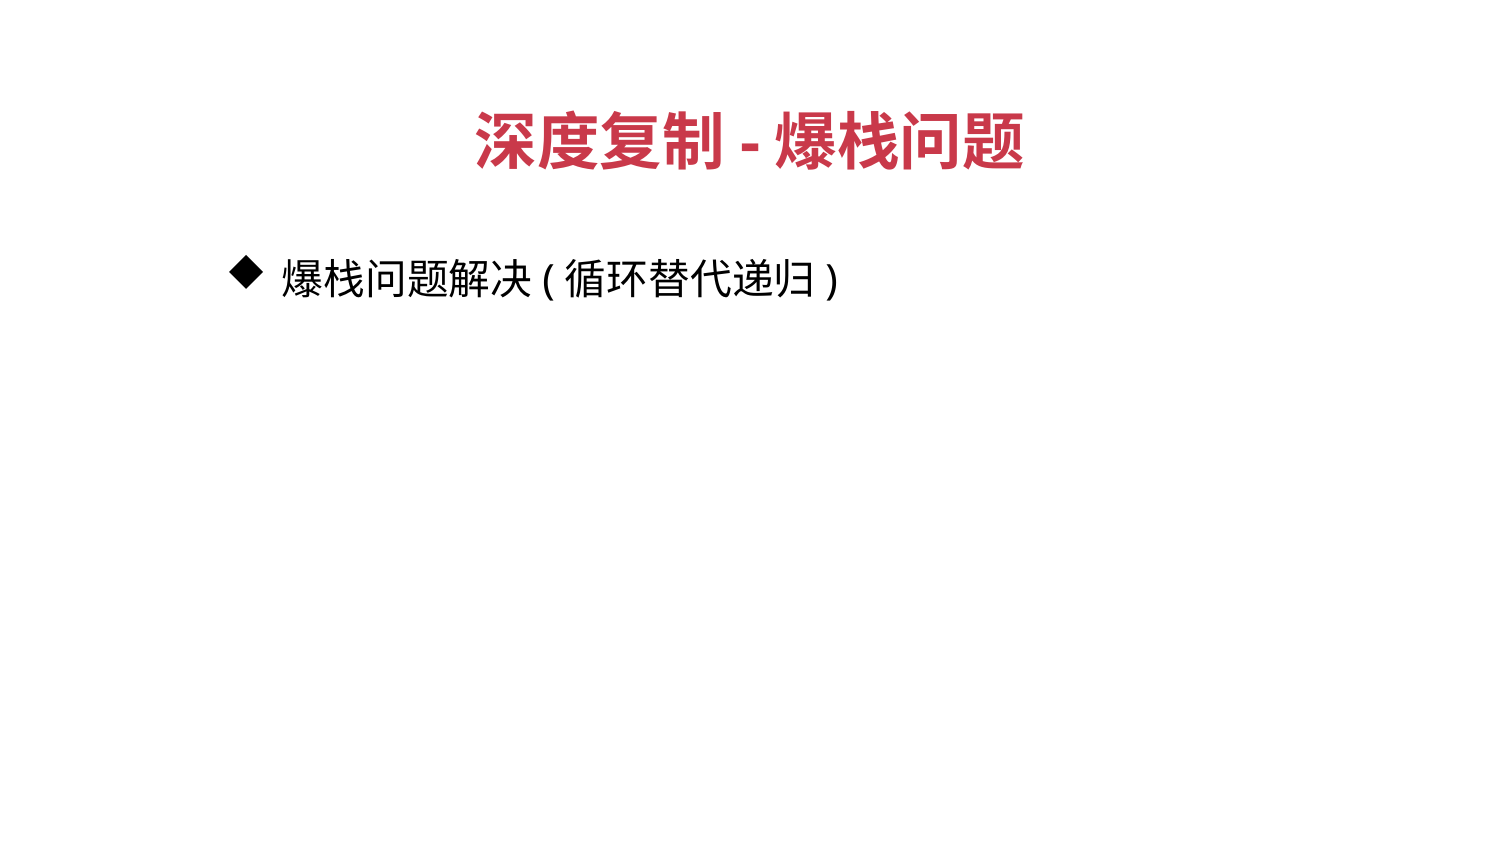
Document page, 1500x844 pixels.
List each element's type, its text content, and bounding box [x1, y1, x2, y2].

text_box 深度复制-爆栈问题 [459, 94, 1041, 185]
text_box 爆栈问题解决(循环替代递归) [135, 245, 1058, 311]
